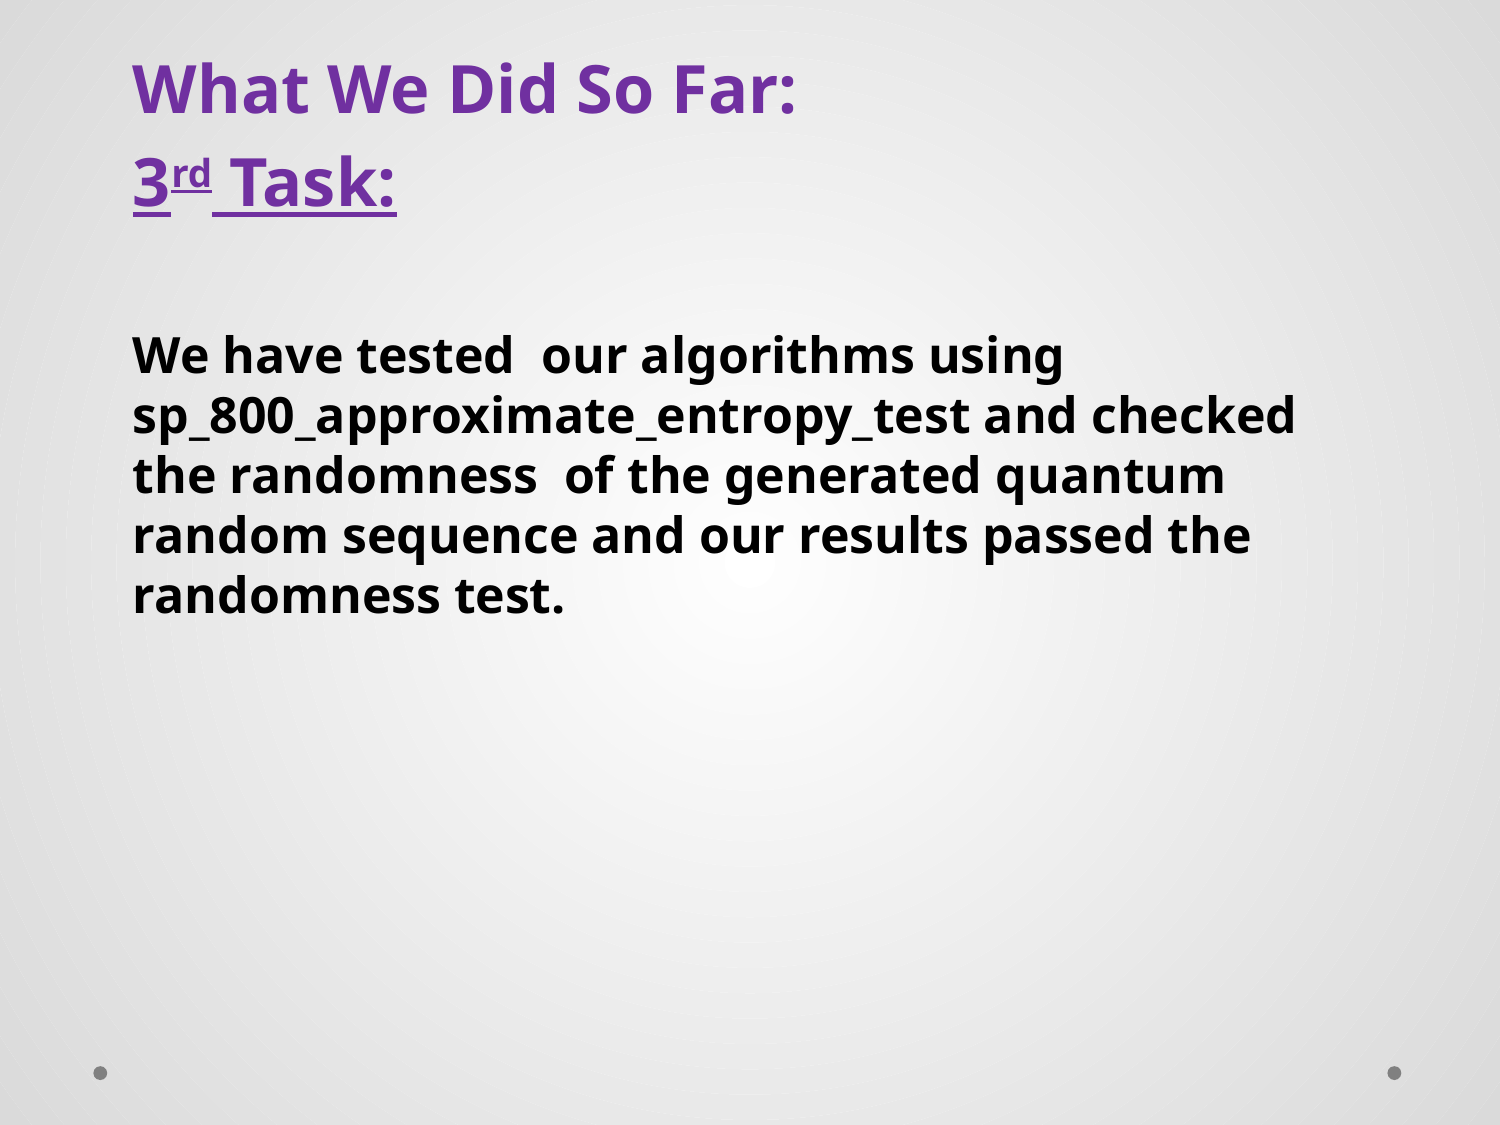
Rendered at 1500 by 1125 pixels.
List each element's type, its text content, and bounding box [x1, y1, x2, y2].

list What We Did So Far: 3rd Task: We have tested our algorithms using sp_800_approximate_entropy_test and checked the randomness of the generated quantum random sequence and our results passed the randomness test. [117, 39, 1388, 1065]
